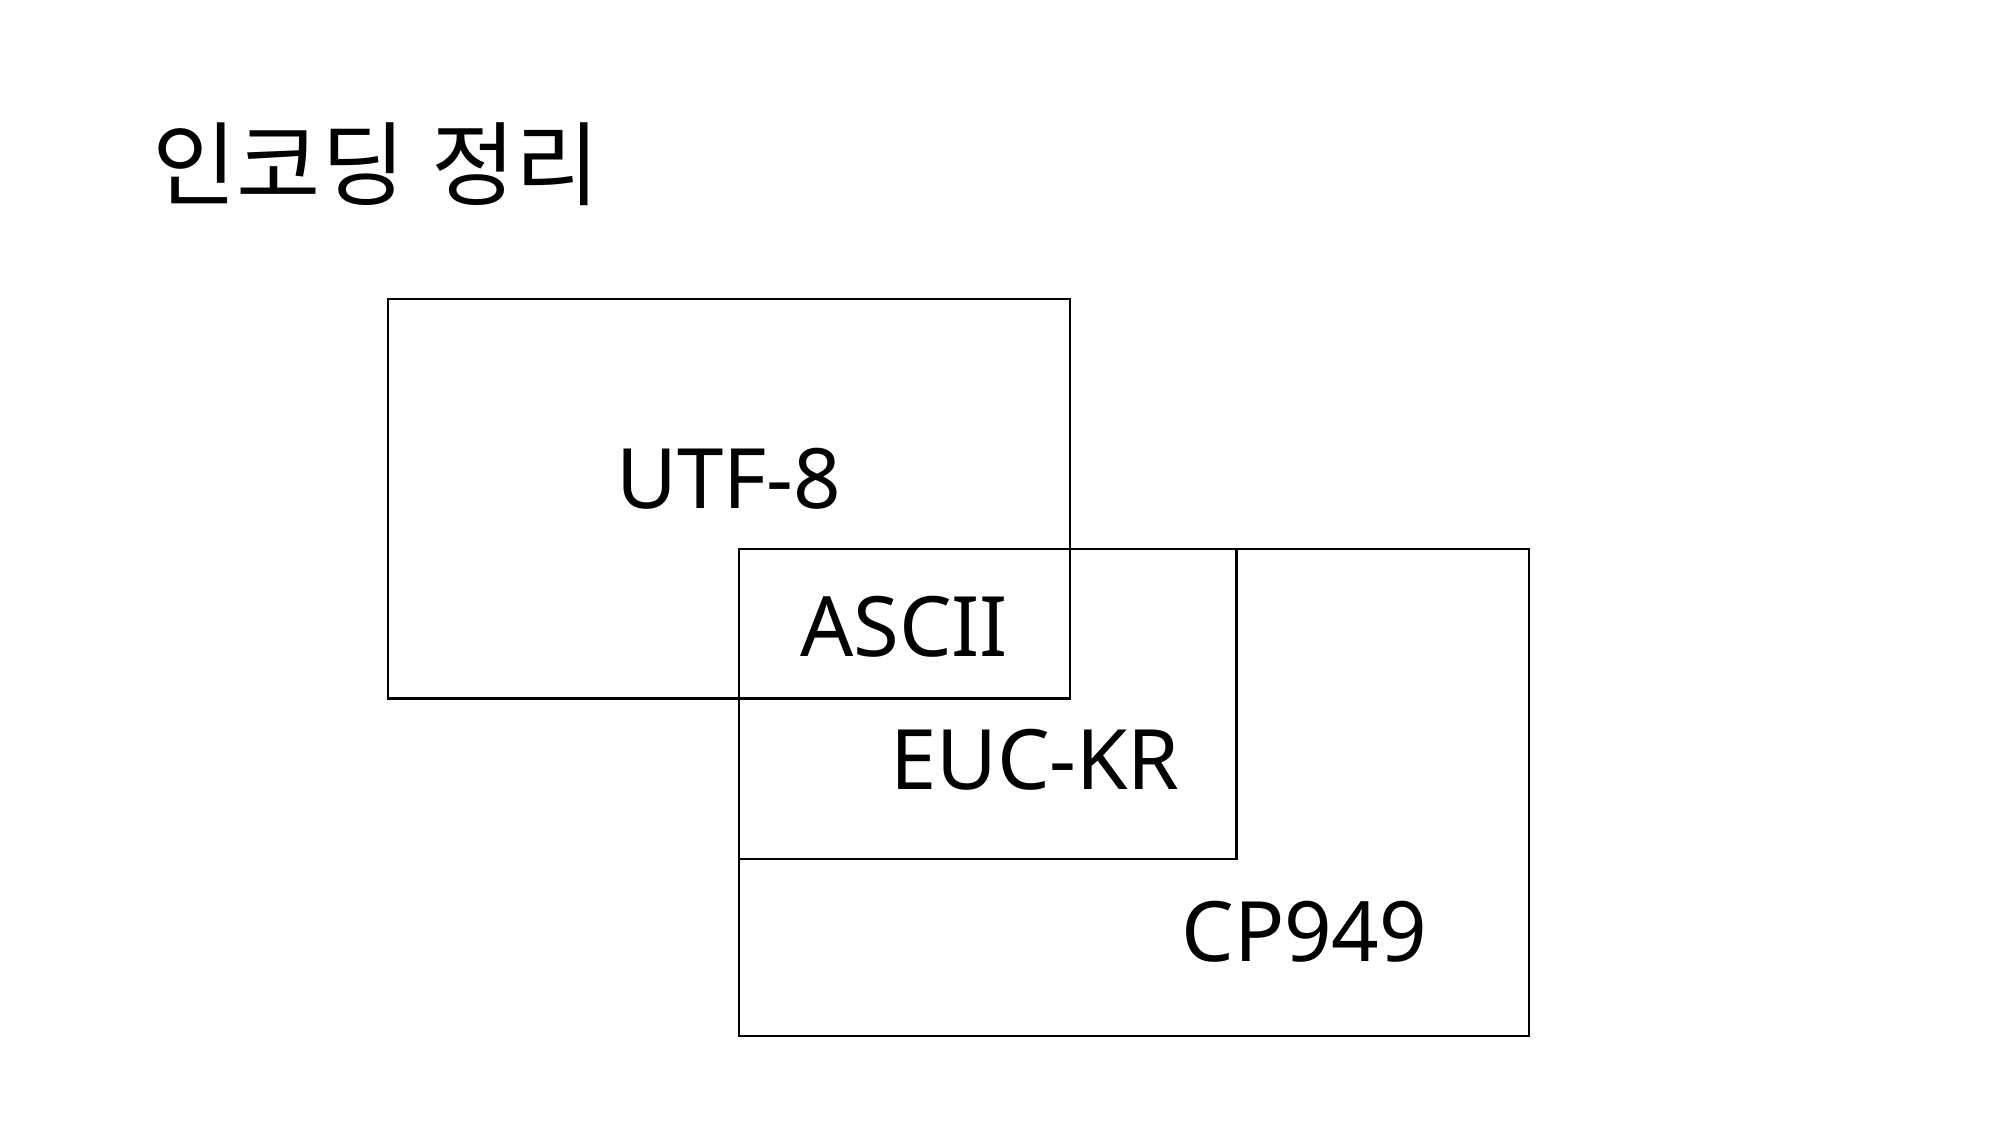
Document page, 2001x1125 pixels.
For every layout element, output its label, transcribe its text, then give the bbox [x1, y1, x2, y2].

title 인코딩 정리 [137, 59, 1863, 278]
text_box EUC-KR [875, 698, 1195, 814]
text_box CP949 [1166, 870, 1442, 986]
text_box UTF-8 [601, 417, 857, 533]
text_box [738, 548, 1530, 1037]
text_box [387, 298, 1071, 700]
